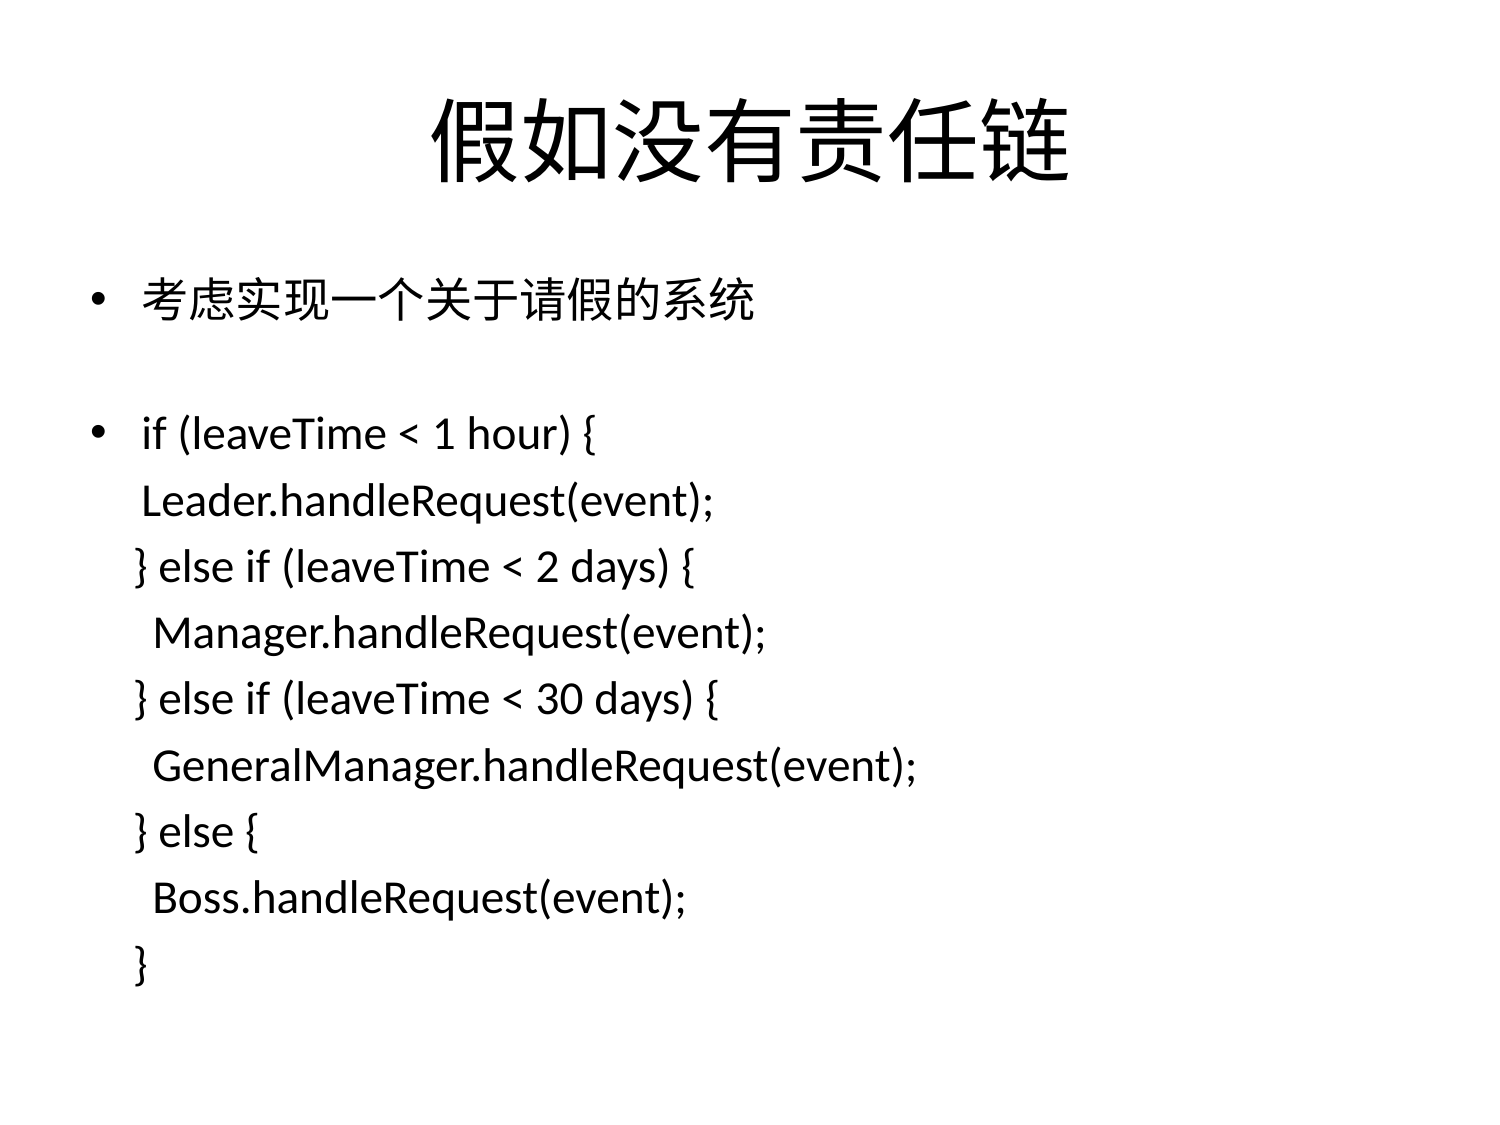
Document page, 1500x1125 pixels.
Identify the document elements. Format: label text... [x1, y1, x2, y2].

list 考虑实现一个关于请假的系统 if (leaveTime < 1 hour) { Leader.handleRequest(event); } else if (leaveTime < 2 days) { Manager.handleRequest(event); } else if (leaveTime < 30 days) { GeneralManager.handleRequest(event); } else { Boss.handleRequest(event); } [75, 262, 1425, 1005]
title 假如没有责任链 [75, 45, 1425, 233]
